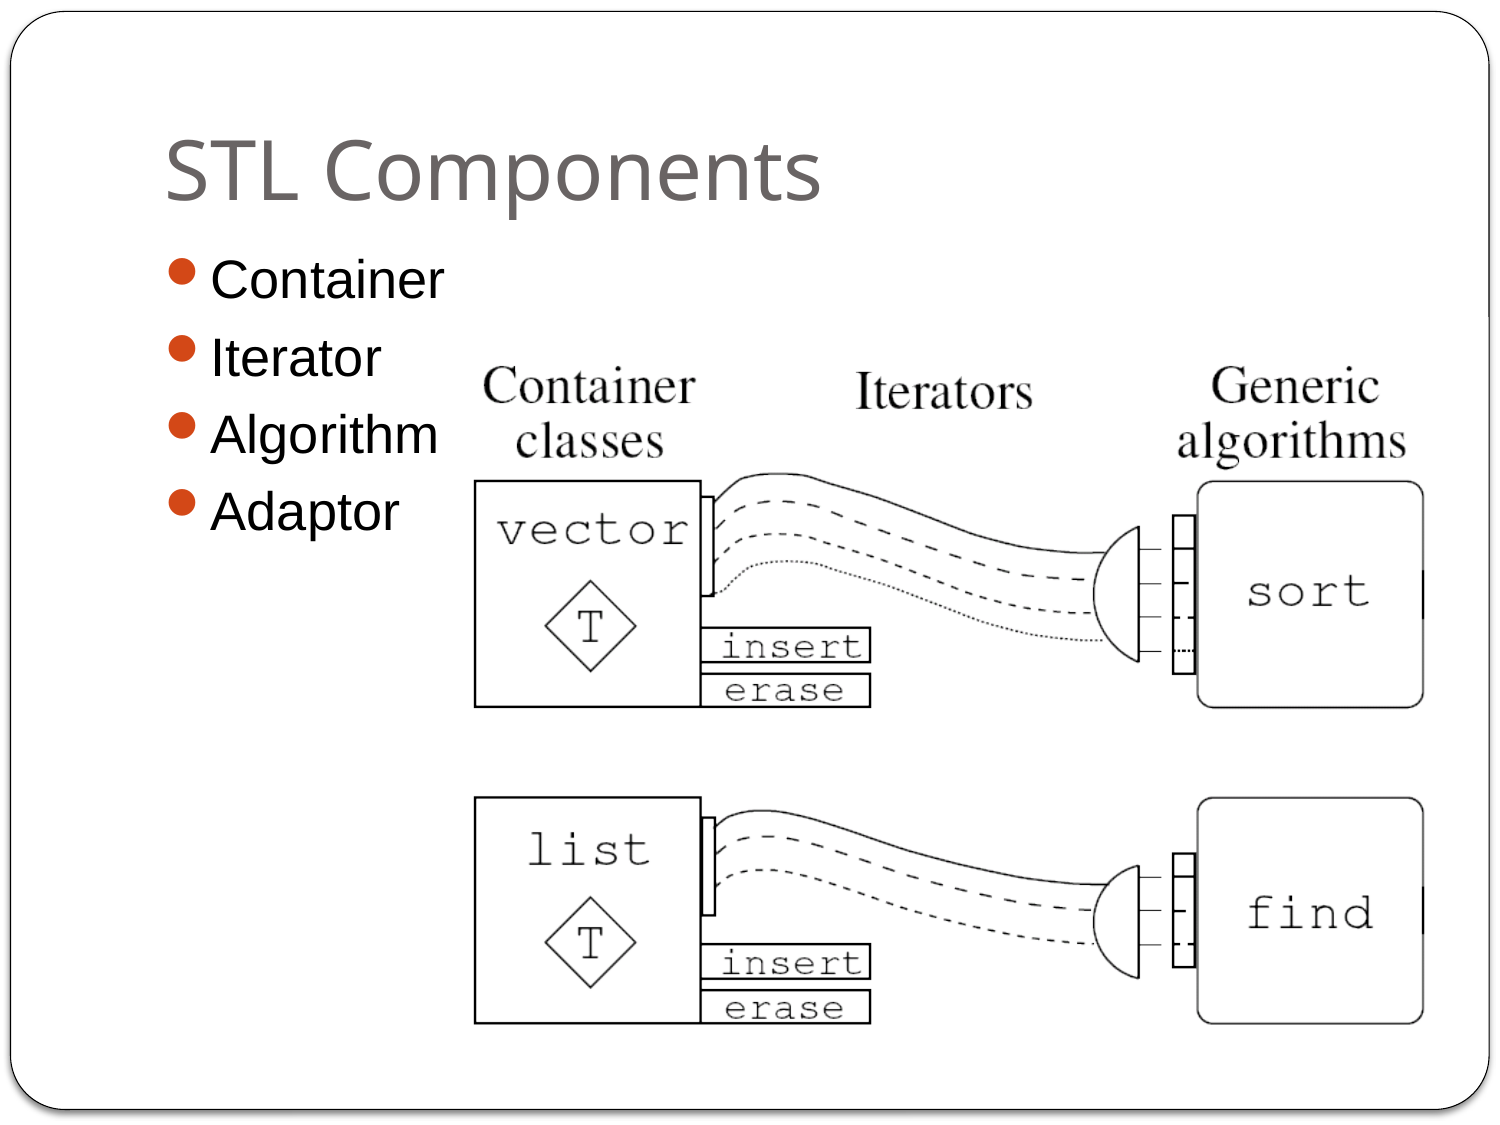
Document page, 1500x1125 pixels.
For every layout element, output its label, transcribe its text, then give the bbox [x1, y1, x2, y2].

picture [424, 332, 1476, 1071]
title STL Components [150, 45, 1425, 233]
list Container Iterator Algorithm Adaptor [150, 237, 1425, 988]
